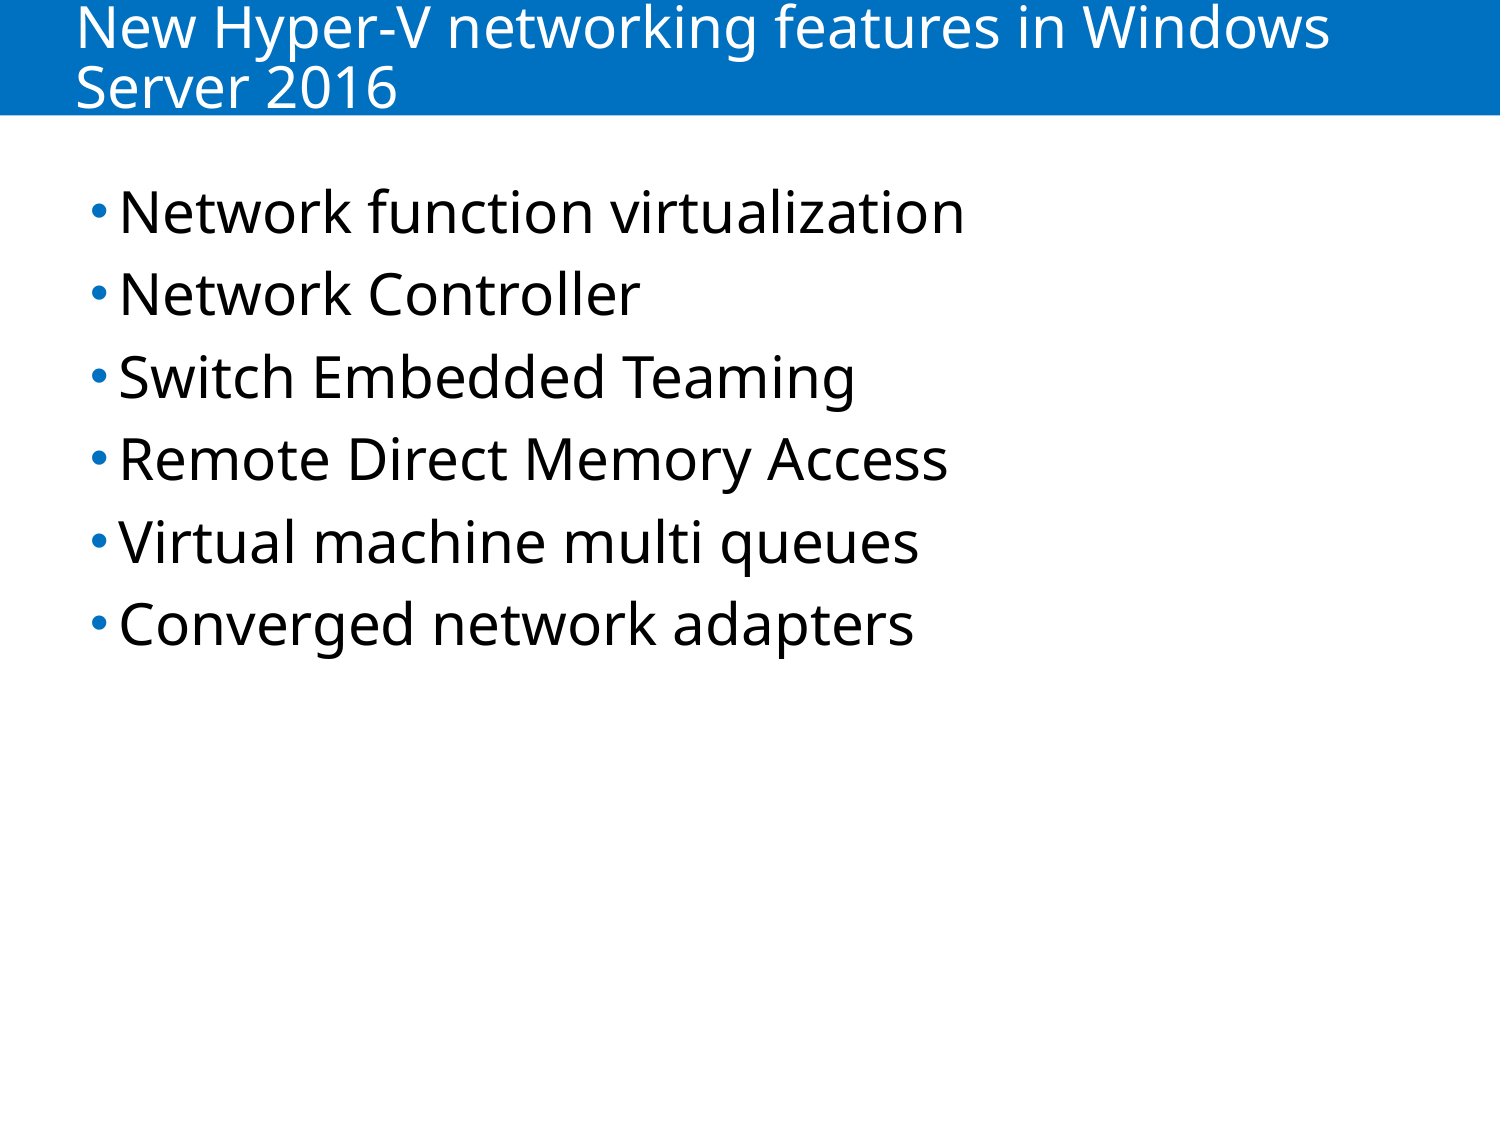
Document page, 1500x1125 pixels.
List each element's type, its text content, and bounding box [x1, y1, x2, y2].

title New Hyper-V networking features in Windows Server 2016 [75, 0, 1351, 122]
text_box Network function virtualization Network Controller Switch Embedded Teaming Remote Direct Memory Access Virtual machine multi queues Converged network adapters [75, 167, 1408, 1012]
